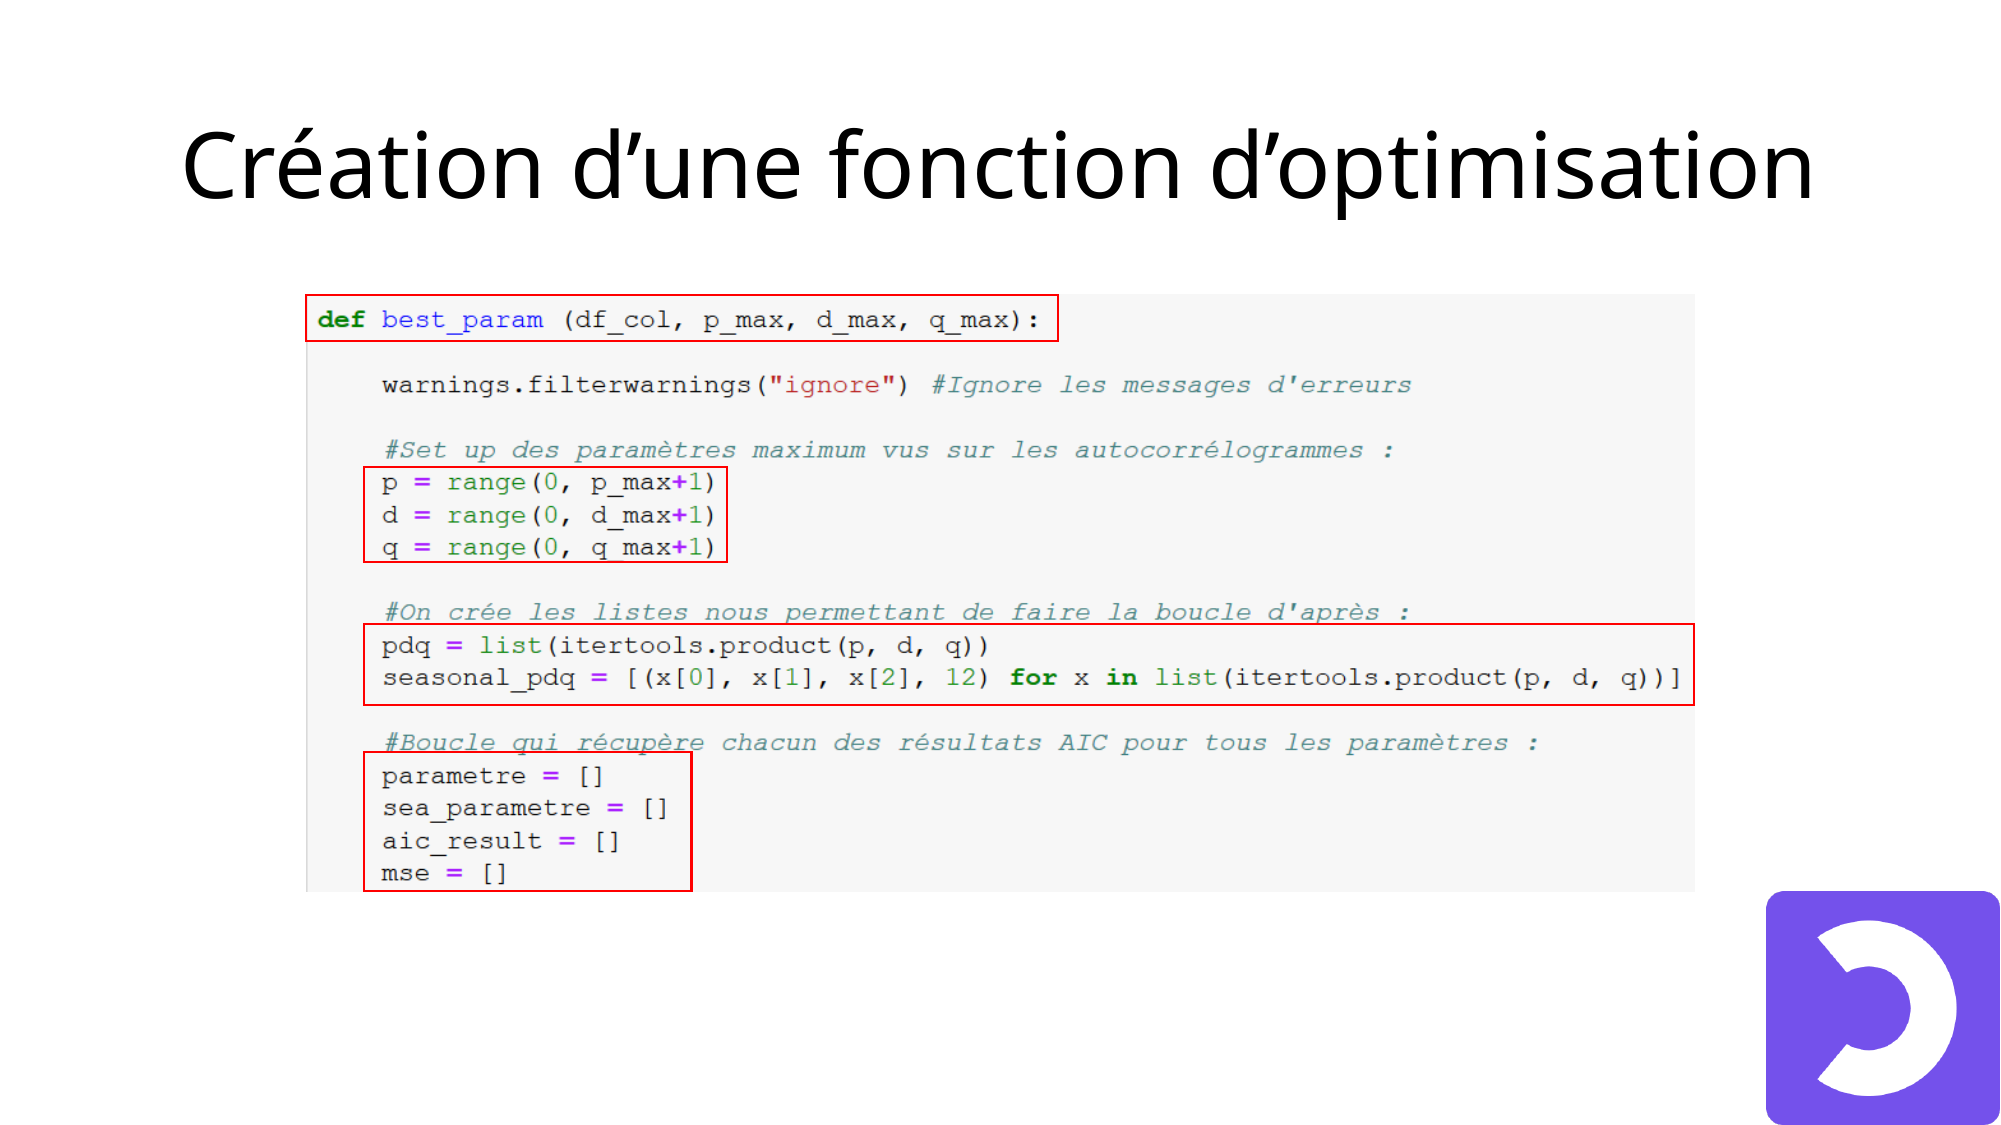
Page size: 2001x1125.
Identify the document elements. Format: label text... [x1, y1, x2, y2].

picture [305, 294, 1695, 892]
picture [1766, 891, 2000, 1125]
title Création d’une fonction d’optimisation [137, 59, 1863, 278]
